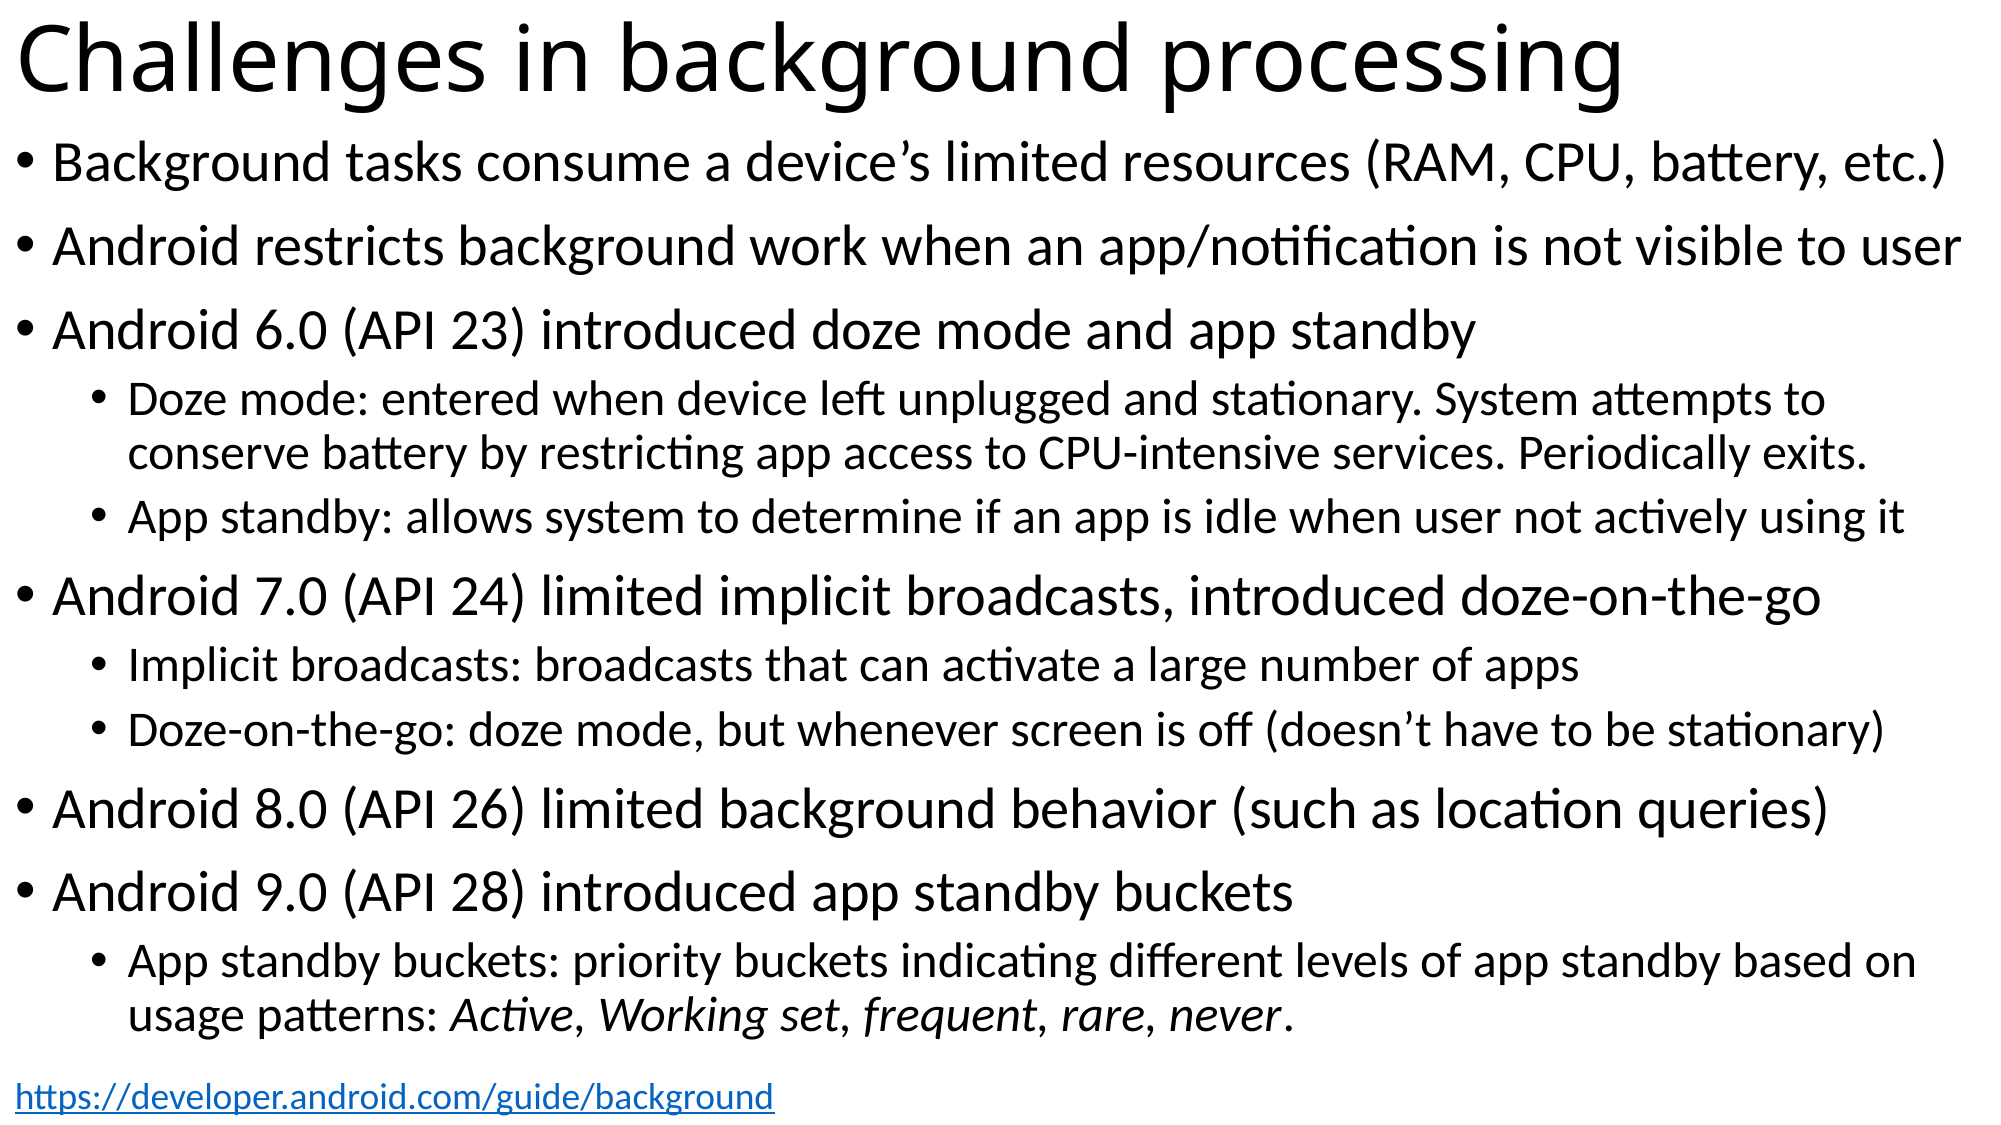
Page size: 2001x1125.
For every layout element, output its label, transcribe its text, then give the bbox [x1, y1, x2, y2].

list Background tasks consume a device’s limited resources (RAM, CPU, battery, etc.) Android restricts background work when an app/notification is not visible to user Android 6.0 (API 23) introduced doze mode and app standby Doze mode: entered when device left unplugged and stationary. System attempts to conserve battery by restricting app access to CPU-intensive services. Periodically exits. App standby: allows system to determine if an app is idle when user not actively using it Android 7.0 (API 24) limited implicit broadcasts, introduced doze-on-the-go Implicit broadcasts: broadcasts that can activate a large number of apps Doze-on-the-go: doze mode, but whenever screen is off (doesn’t have to be stationary) Android 8.0 (API 26) limited background behavior (such as location queries) Android 9.0 (API 28) introduced app standby buckets App standby buckets: priority buckets indicating different levels of app standby based on usage patterns: Active, Working set, frequent, rare, never. [0, 124, 2000, 1065]
title Challenges in background processing [0, 0, 1725, 124]
text_box https://developer.android.com/guide/background [0, 1064, 1603, 1125]
